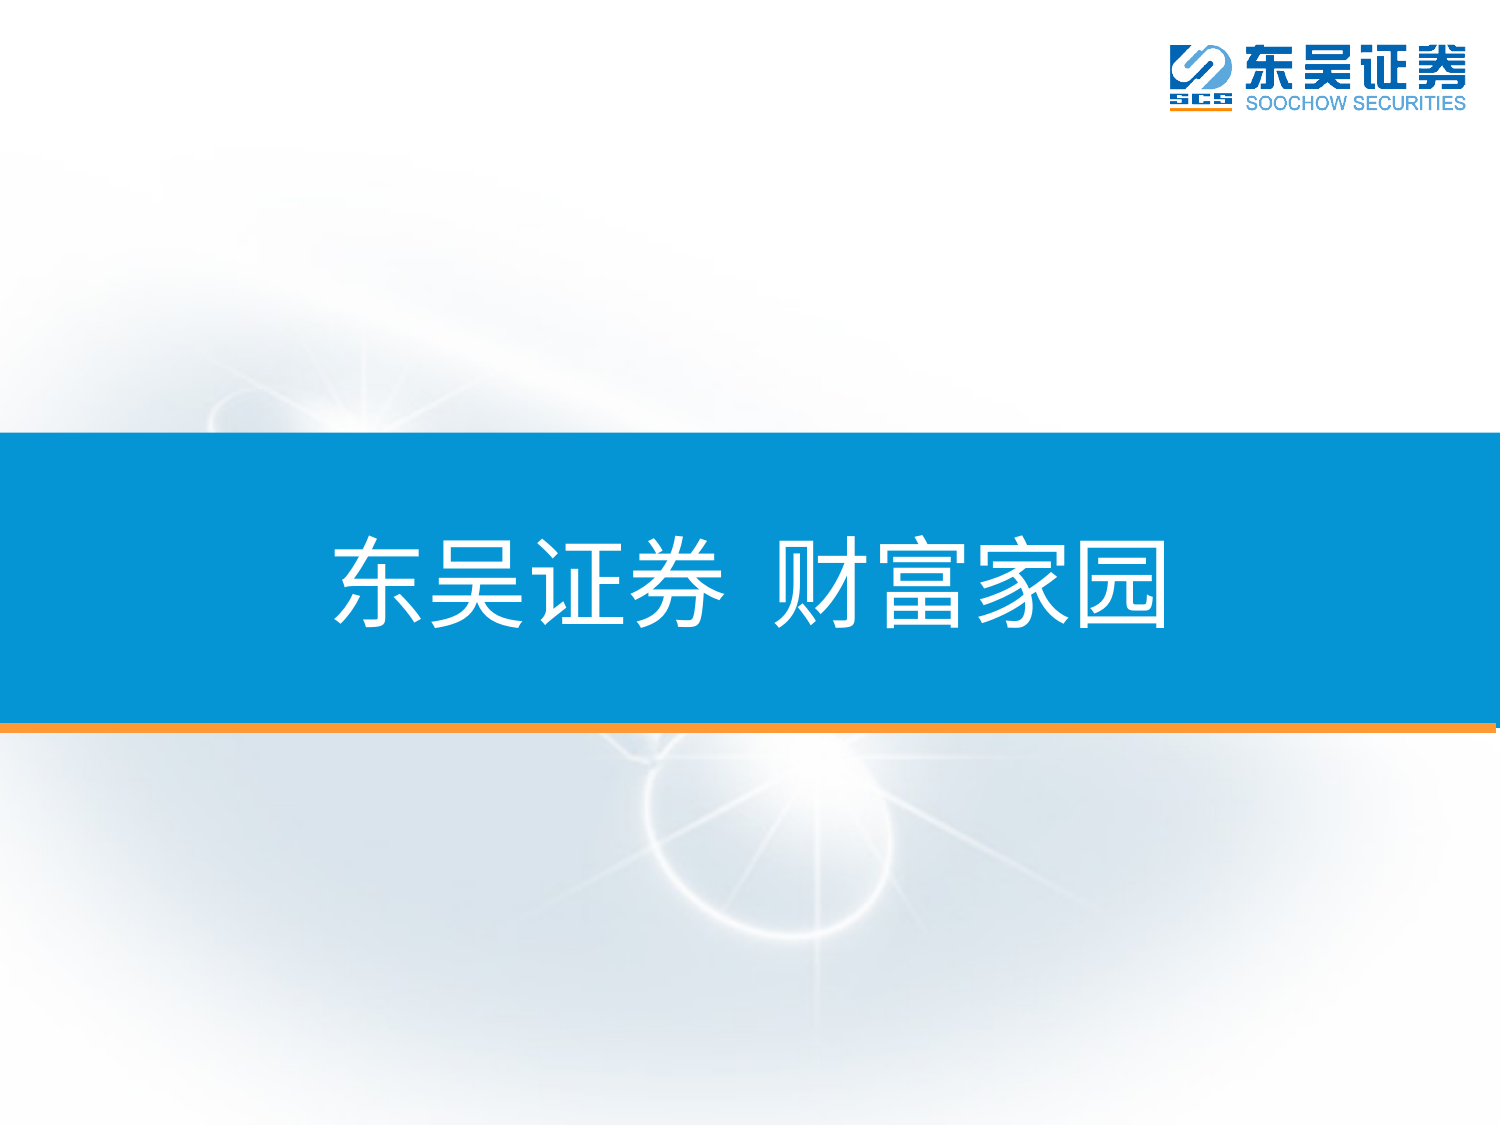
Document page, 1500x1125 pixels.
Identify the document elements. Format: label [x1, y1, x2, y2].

picture [632, 537, 723, 627]
picture [887, 592, 958, 628]
picture [533, 568, 565, 623]
picture [894, 568, 950, 586]
picture [395, 595, 420, 621]
picture [981, 536, 1064, 565]
picture [0, 0, 1500, 432]
picture [881, 536, 964, 563]
picture [335, 537, 418, 627]
picture [817, 537, 866, 627]
picture [0, 729, 1500, 1125]
picture [539, 540, 556, 557]
picture [336, 595, 359, 622]
picture [776, 554, 799, 626]
picture [444, 541, 510, 568]
picture [799, 605, 815, 623]
picture [1081, 541, 1163, 627]
picture [563, 544, 623, 623]
picture [980, 562, 1066, 627]
picture [433, 578, 521, 627]
picture [780, 541, 813, 602]
picture [894, 557, 950, 562]
